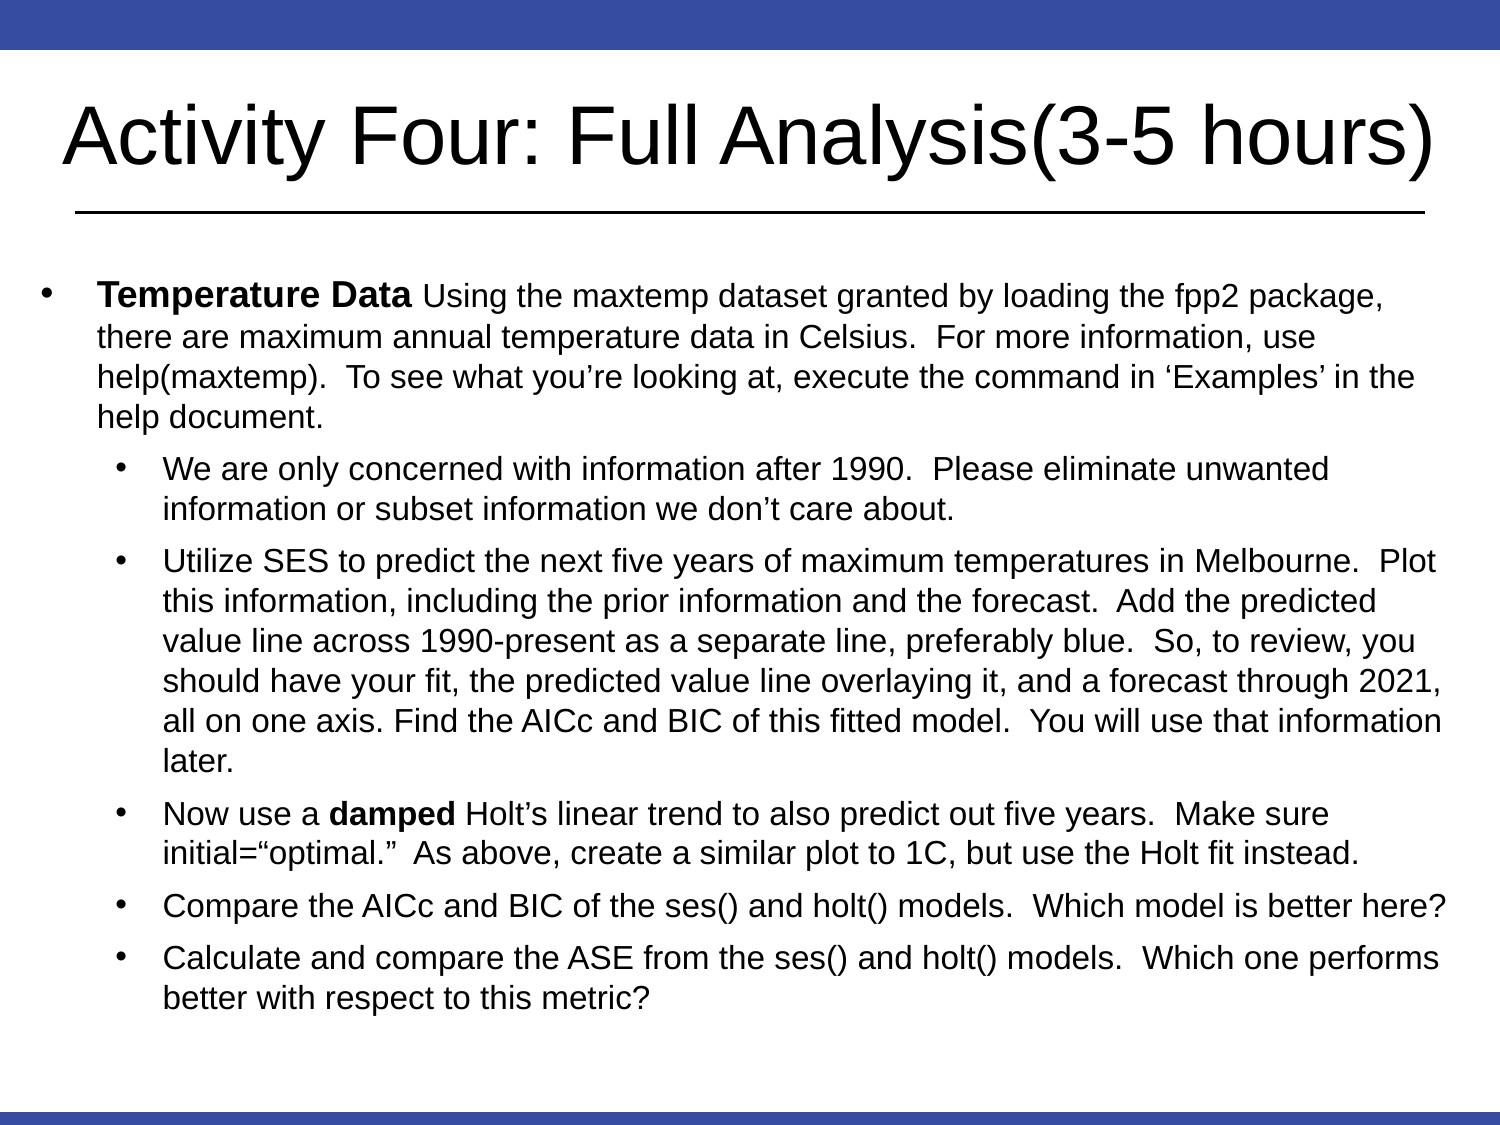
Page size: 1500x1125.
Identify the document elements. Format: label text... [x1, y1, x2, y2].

list Temperature Data Using the maxtemp dataset granted by loading the fpp2 package, there are maximum annual temperature data in Celsius. For more information, use help(maxtemp). To see what you’re looking at, execute the command in ‘Examples’ in the help document. We are only concerned with information after 1990. Please eliminate unwanted information or subset information we don’t care about. Utilize SES to predict the next five years of maximum temperatures in Melbourne. Plot this information, including the prior information and the forecast. Add the predicted value line across 1990-present as a separate line, preferably blue. So, to review, you should have your fit, the predicted value line overlaying it, and a forecast through 2021, all on one axis. Find the AICc and BIC of this fitted model. You will use that information later. Now use a damped Holt’s linear trend to also predict out five years. Make sure initial=“optimal.” As above, create a similar plot to 1C, but use the Holt fit instead. Compare the AICc and BIC of the ses() and holt() models. Which model is better here? Calculate and compare the ASE from the ses() and holt() models. Which one performs better with respect to this metric? [25, 262, 1475, 1005]
title Activity Four: Full Analysis(3-5 hours) [0, 37, 1500, 225]
